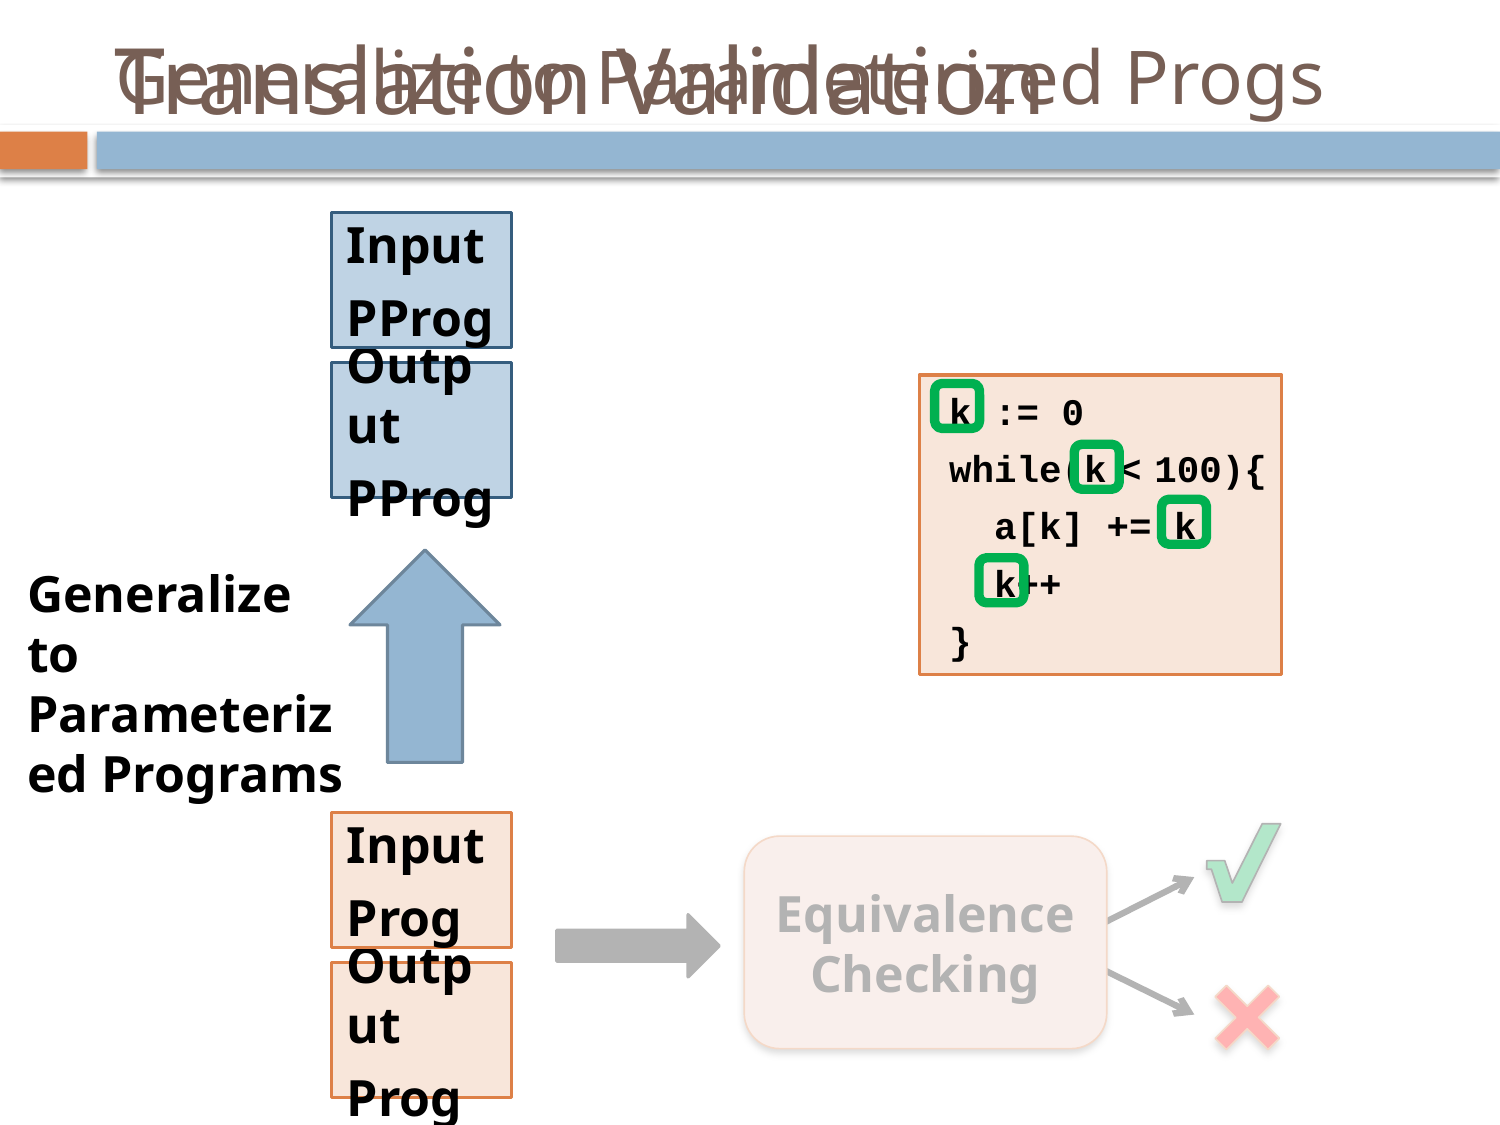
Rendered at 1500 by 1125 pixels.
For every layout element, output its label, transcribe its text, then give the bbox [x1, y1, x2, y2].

text_box [1072, 442, 1121, 491]
text_box [933, 381, 982, 431]
text_box Generalize to Parameterized Programs [12, 555, 363, 811]
text_box [536, 748, 1389, 1114]
text_box Input PProg [330, 211, 513, 349]
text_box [744, 823, 1286, 1056]
title Generalize to Parameterized Progs [1100, 0, 1500, 156]
text_box Output PProg [330, 361, 513, 499]
text_box [977, 556, 1026, 605]
text_box Input Prog [330, 811, 513, 949]
text_box k := 0 while(k<100){ a[k] += k k++ } [918, 373, 1283, 676]
text_box [348, 548, 502, 764]
text_box [1159, 497, 1209, 546]
text_box Output Prog [330, 961, 513, 1099]
text_box Translation Validation [99, 0, 1100, 160]
